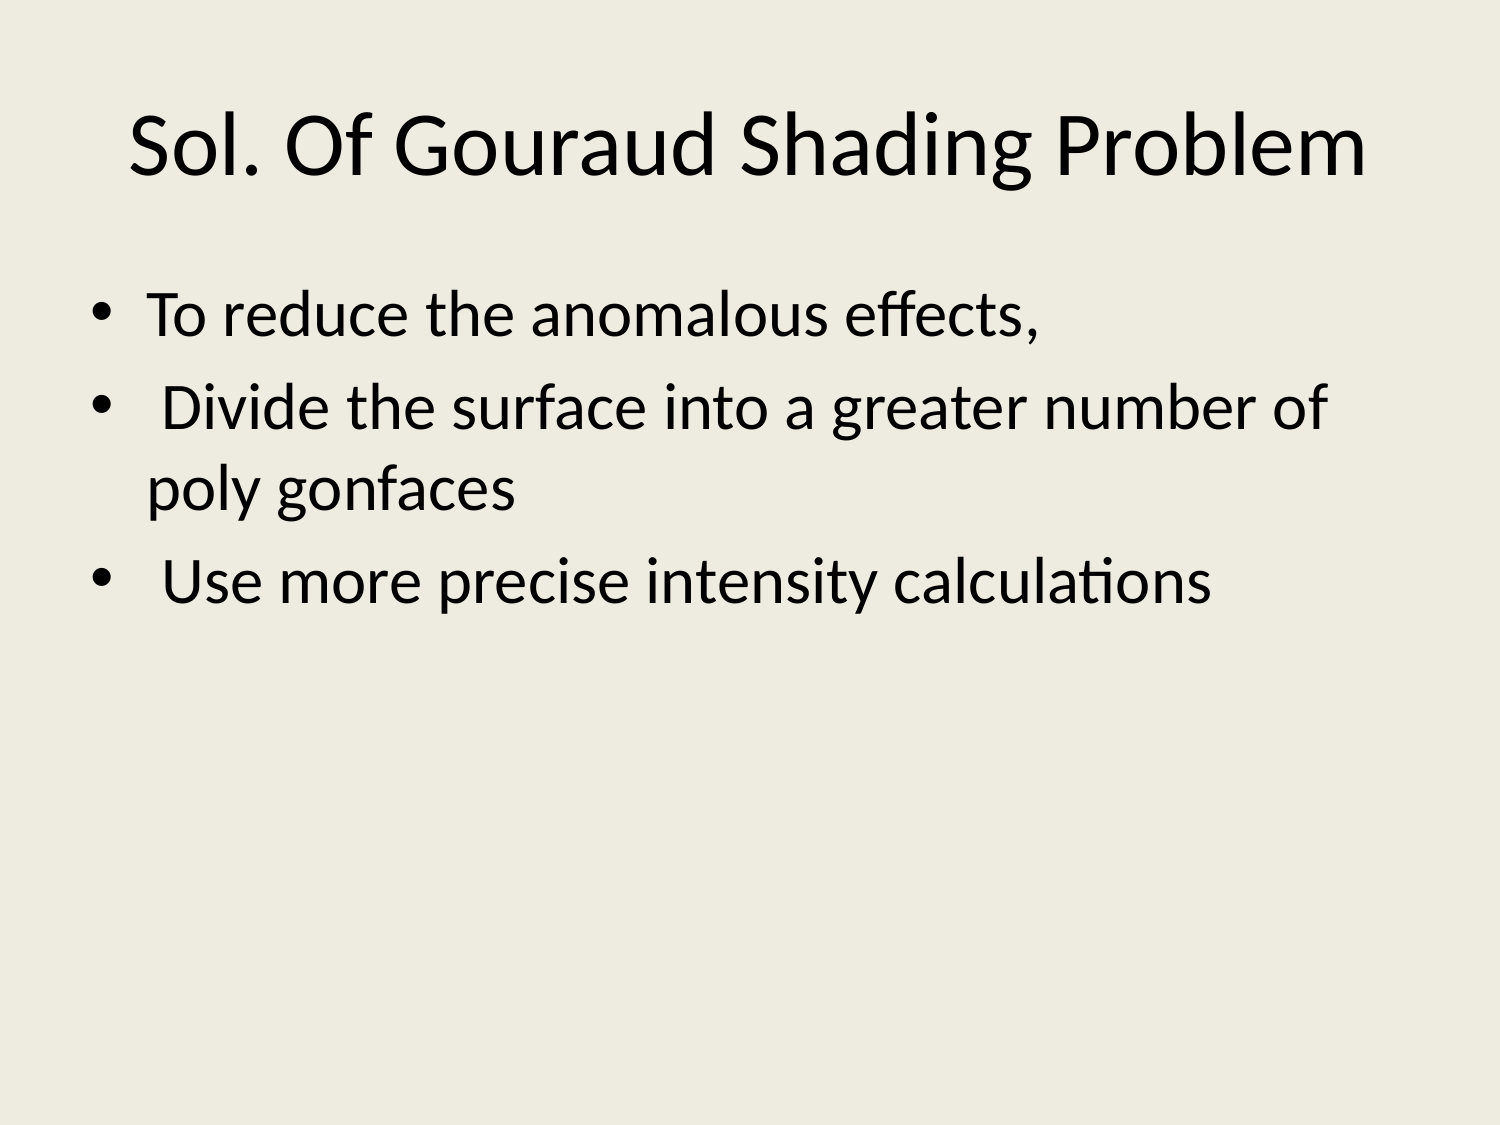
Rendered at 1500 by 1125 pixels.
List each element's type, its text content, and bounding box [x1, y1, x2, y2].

title Sol. Of Gouraud Shading Problem [75, 45, 1425, 233]
list To reduce the anomalous effects, Divide the surface into a greater number of poly gonfaces Use more precise intensity calculations [75, 262, 1425, 1005]
